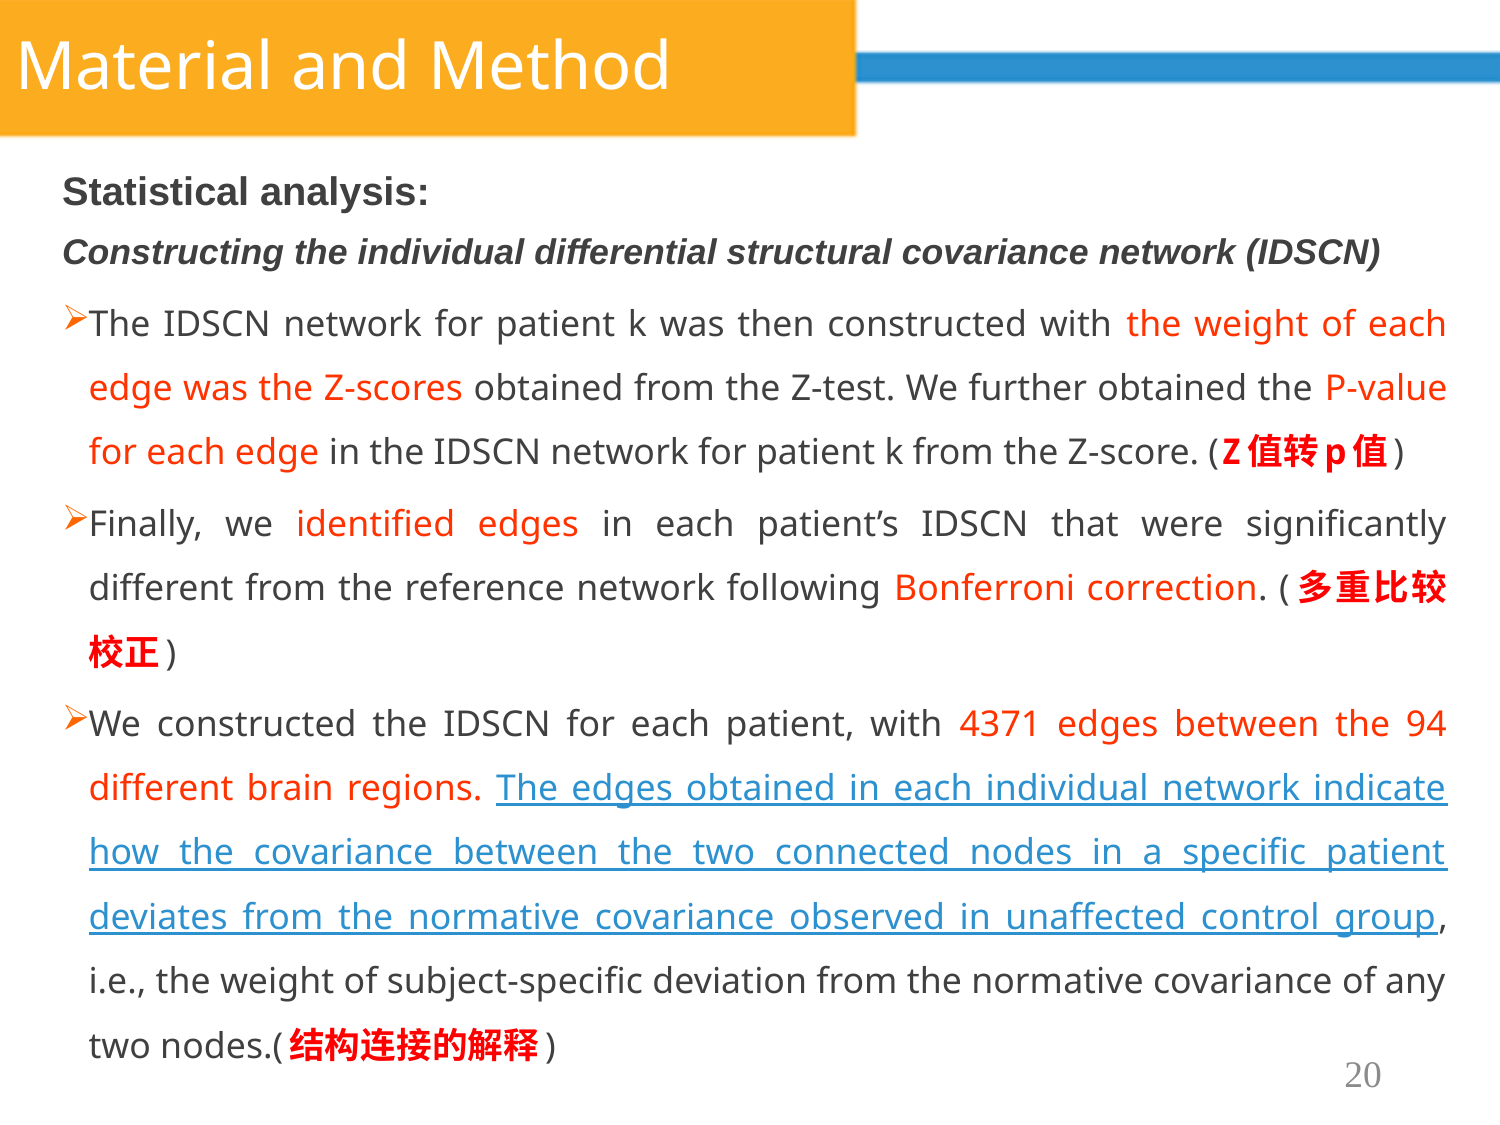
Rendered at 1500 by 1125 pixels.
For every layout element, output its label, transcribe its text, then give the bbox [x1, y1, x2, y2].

picture [0, 0, 1500, 1125]
list Statistical analysis: Constructing the individual differential structural covariance network (IDSCN) The IDSCN network for patient k was then constructed with the weight of each edge was the Z-scores obtained from the Z-test. We further obtained the P-value for each edge in the IDSCN network for patient k from the Z-score. (Z值转p值) Finally, we identified edges in each patient’s IDSCN that were significantly different from the reference network following Bonferroni correction. (多重比较校正) We constructed the IDSCN for each patient, with 4371 edges between the 94 different brain regions. The edges obtained in each individual network indicate how the covariance between the two connected nodes in a specific patient deviates from the normative covariance observed in unaffected control group, i.e., the weight of subject-specific deviation from the normative covariance of any two nodes.(结构连接的解释) [47, 148, 1463, 1103]
slide_number 20 [1059, 1042, 1397, 1103]
title Material and Method [0, 0, 854, 136]
